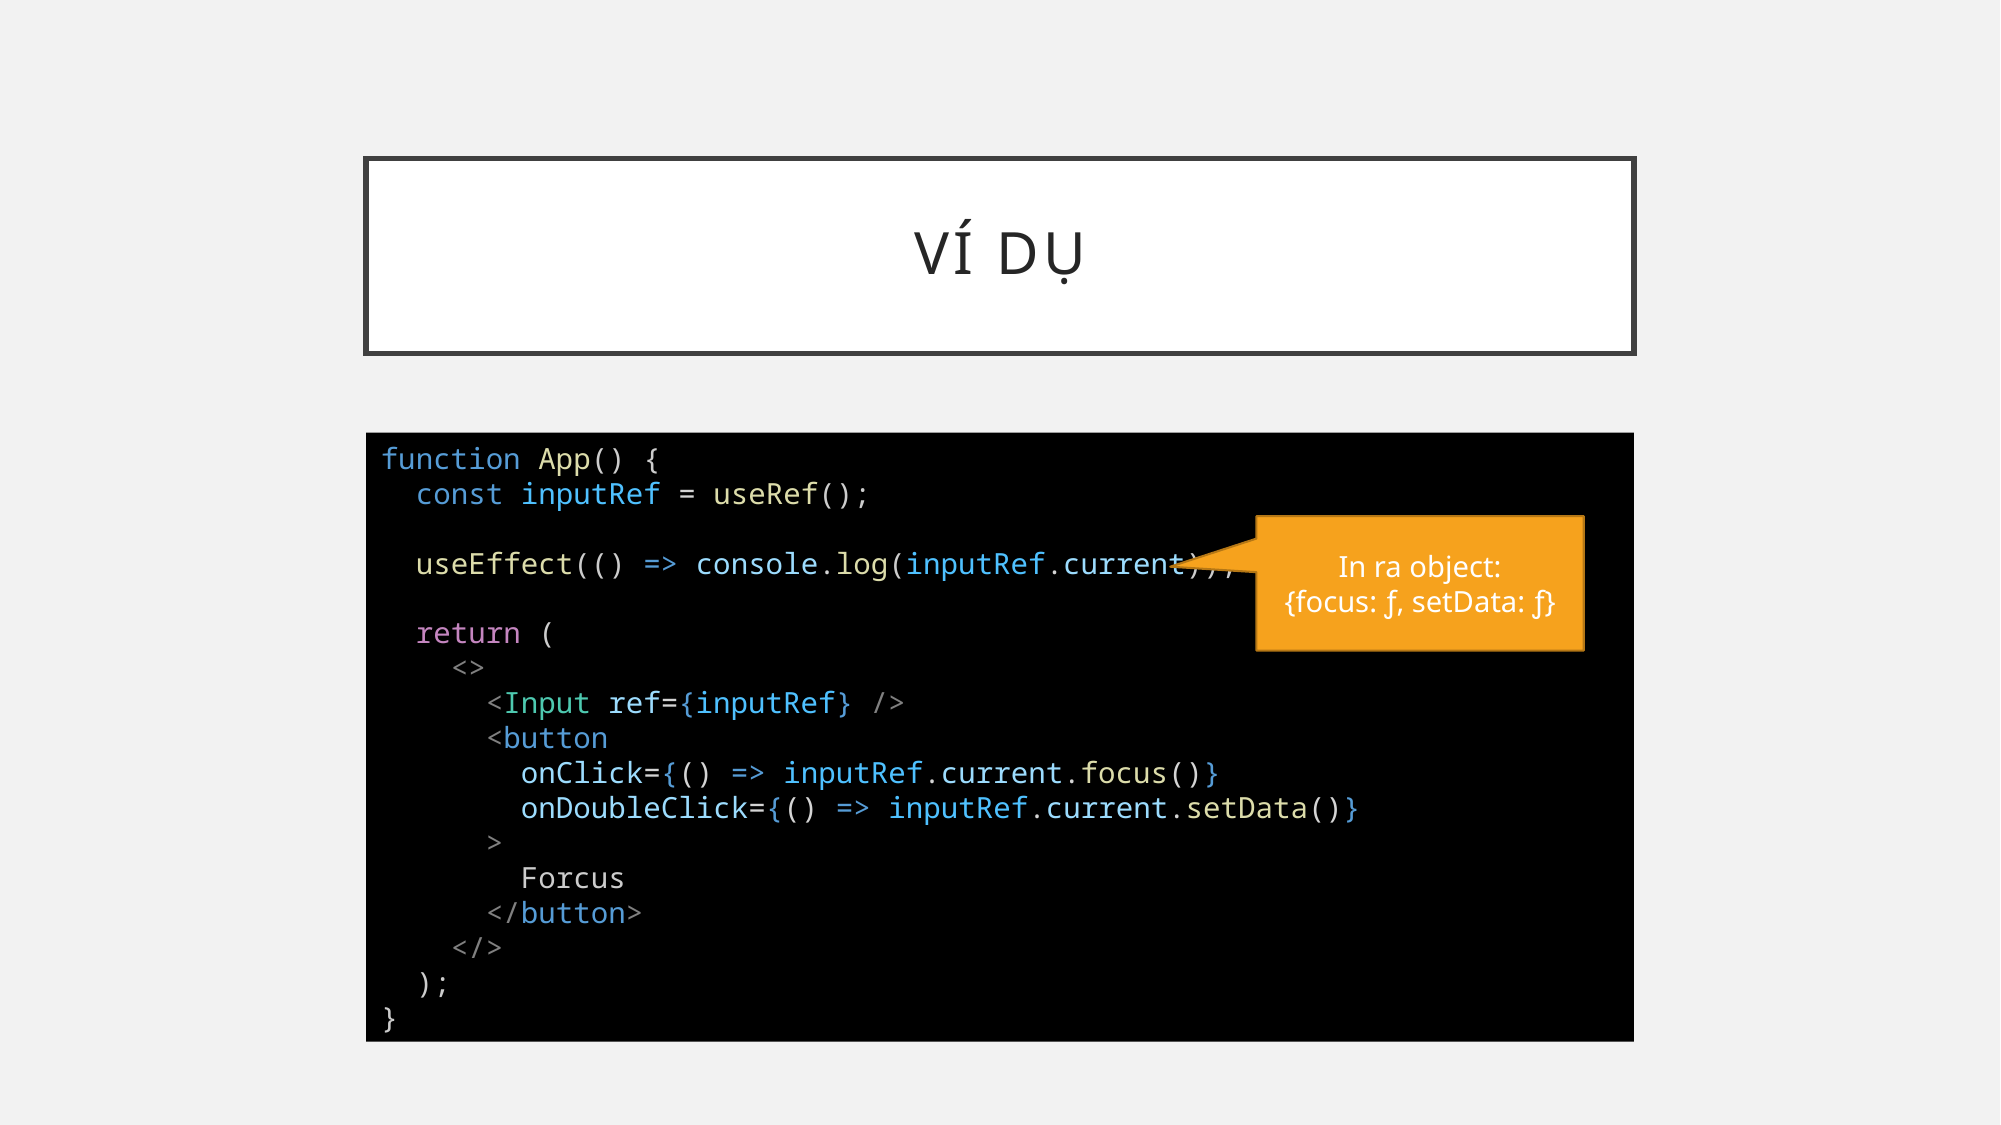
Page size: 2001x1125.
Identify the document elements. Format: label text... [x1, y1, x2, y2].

text_box In ra object: {focus: ƒ, setData: ƒ} [1169, 515, 1585, 652]
title Ví dụ [363, 156, 1637, 356]
text_box function App() { const inputRef = useRef(); useEffect(() => console.log(inputRef.current)); return ( <> <Input ref={inputRef} /> <button onClick={() => inputRef.current.focus()} onDoubleClick={() => inputRef.current.setData()} > Forcus </button> </> ); } [366, 432, 1634, 1042]
